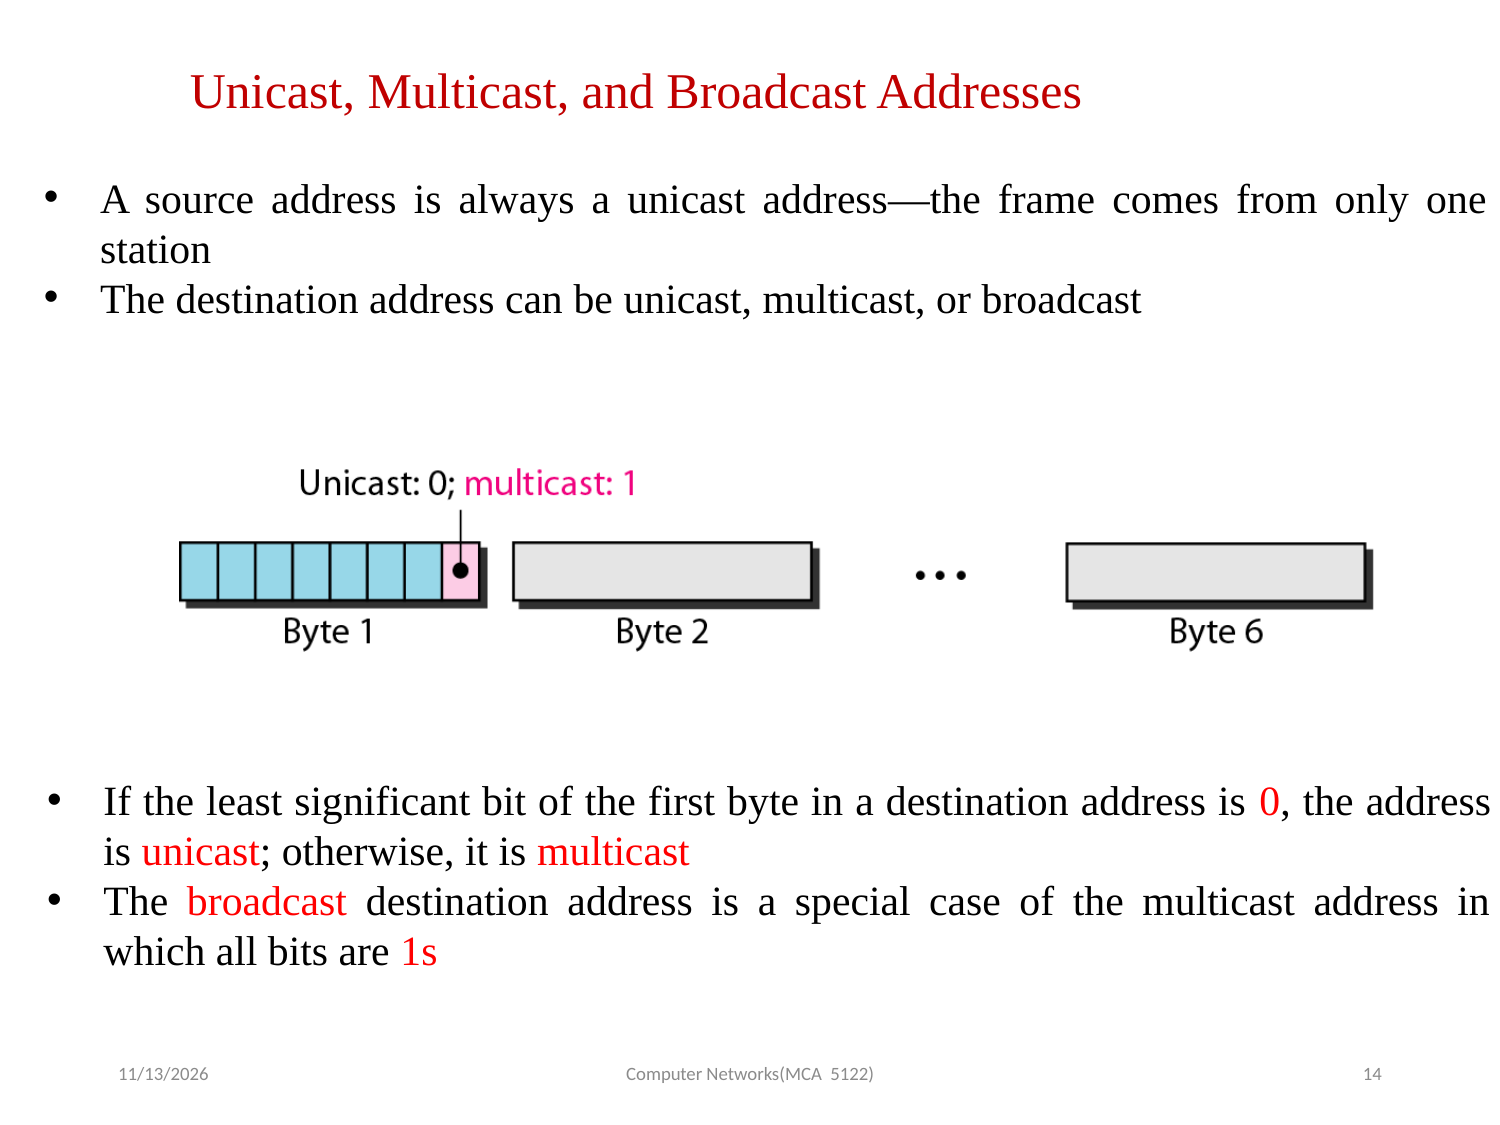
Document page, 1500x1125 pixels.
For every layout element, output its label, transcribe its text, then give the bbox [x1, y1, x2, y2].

text_box If the least significant bit of the first byte in a destination address is 0, the address is unicast; otherwise, it is multicast The broadcast destination address is a special case of the multicast address in which all bits are 1s [32, 766, 1500, 982]
slide_number 14 [1059, 1042, 1397, 1103]
text_box A source address is always a unicast address—the frame comes from only one station The destination address can be unicast, multicast, or broadcast [29, 164, 1500, 329]
picture [179, 464, 1374, 653]
footer Computer Networks(MCA 5122) [496, 1042, 1004, 1103]
text_box Unicast, Multicast, and Broadcast Addresses [174, 50, 1325, 126]
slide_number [103, 1042, 441, 1103]
